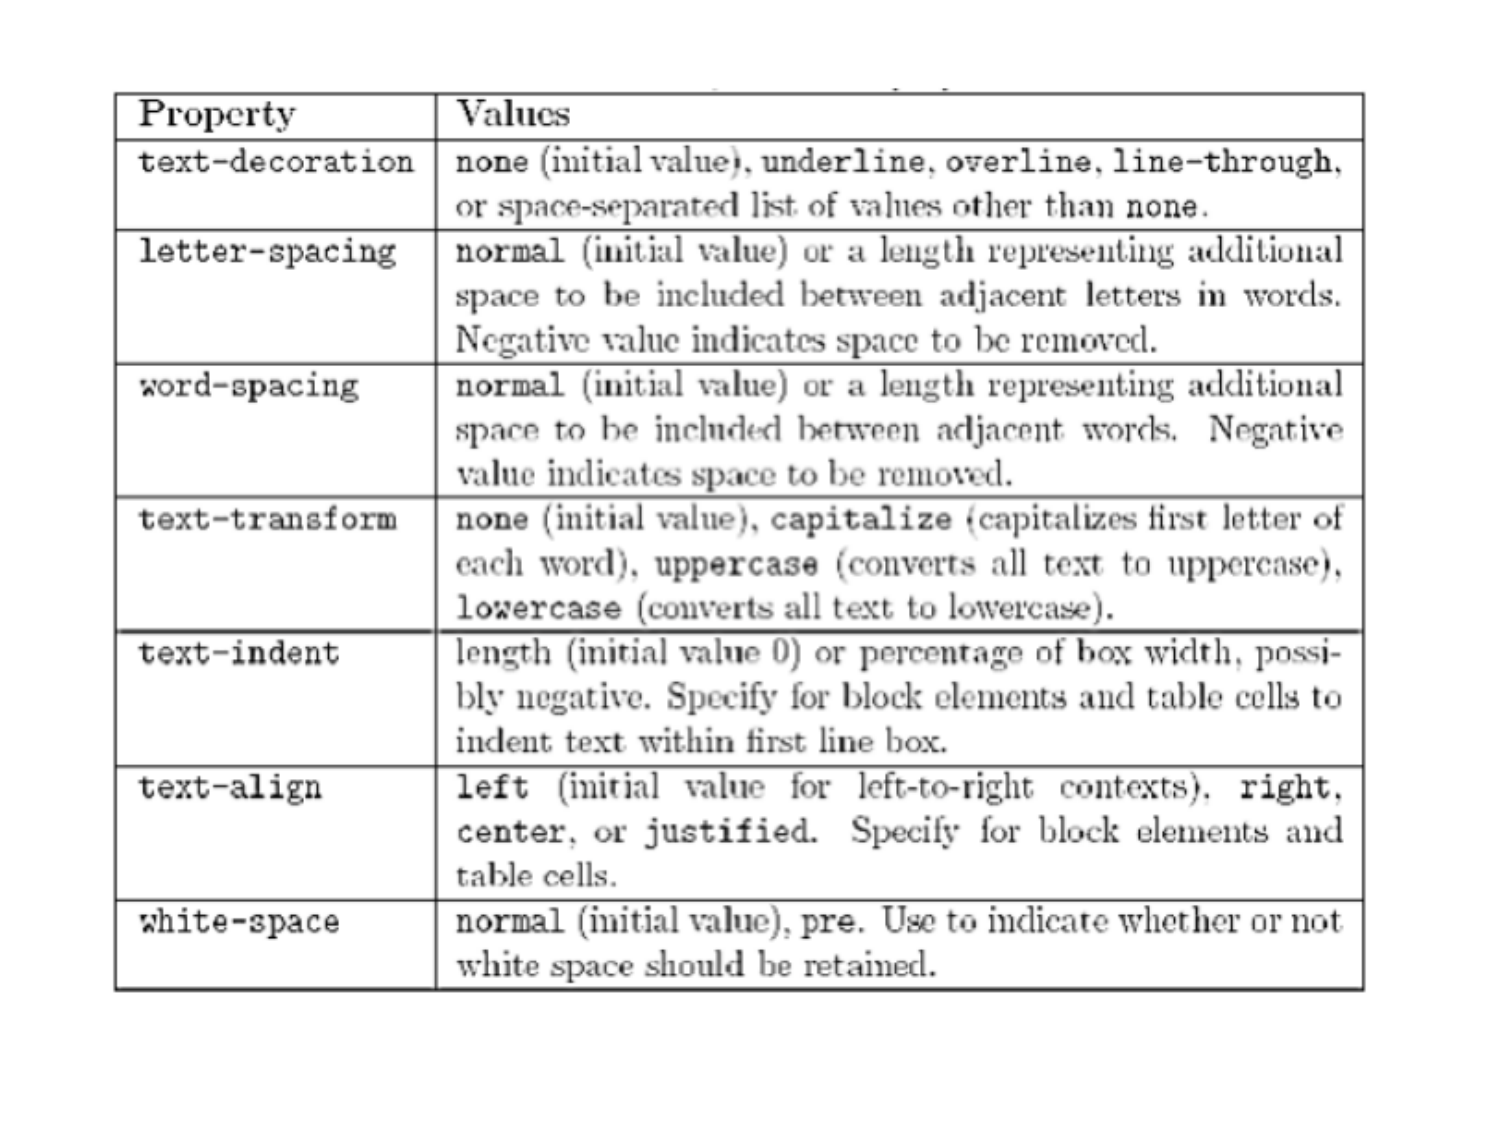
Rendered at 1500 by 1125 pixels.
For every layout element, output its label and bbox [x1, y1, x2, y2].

picture [62, 74, 1404, 1001]
